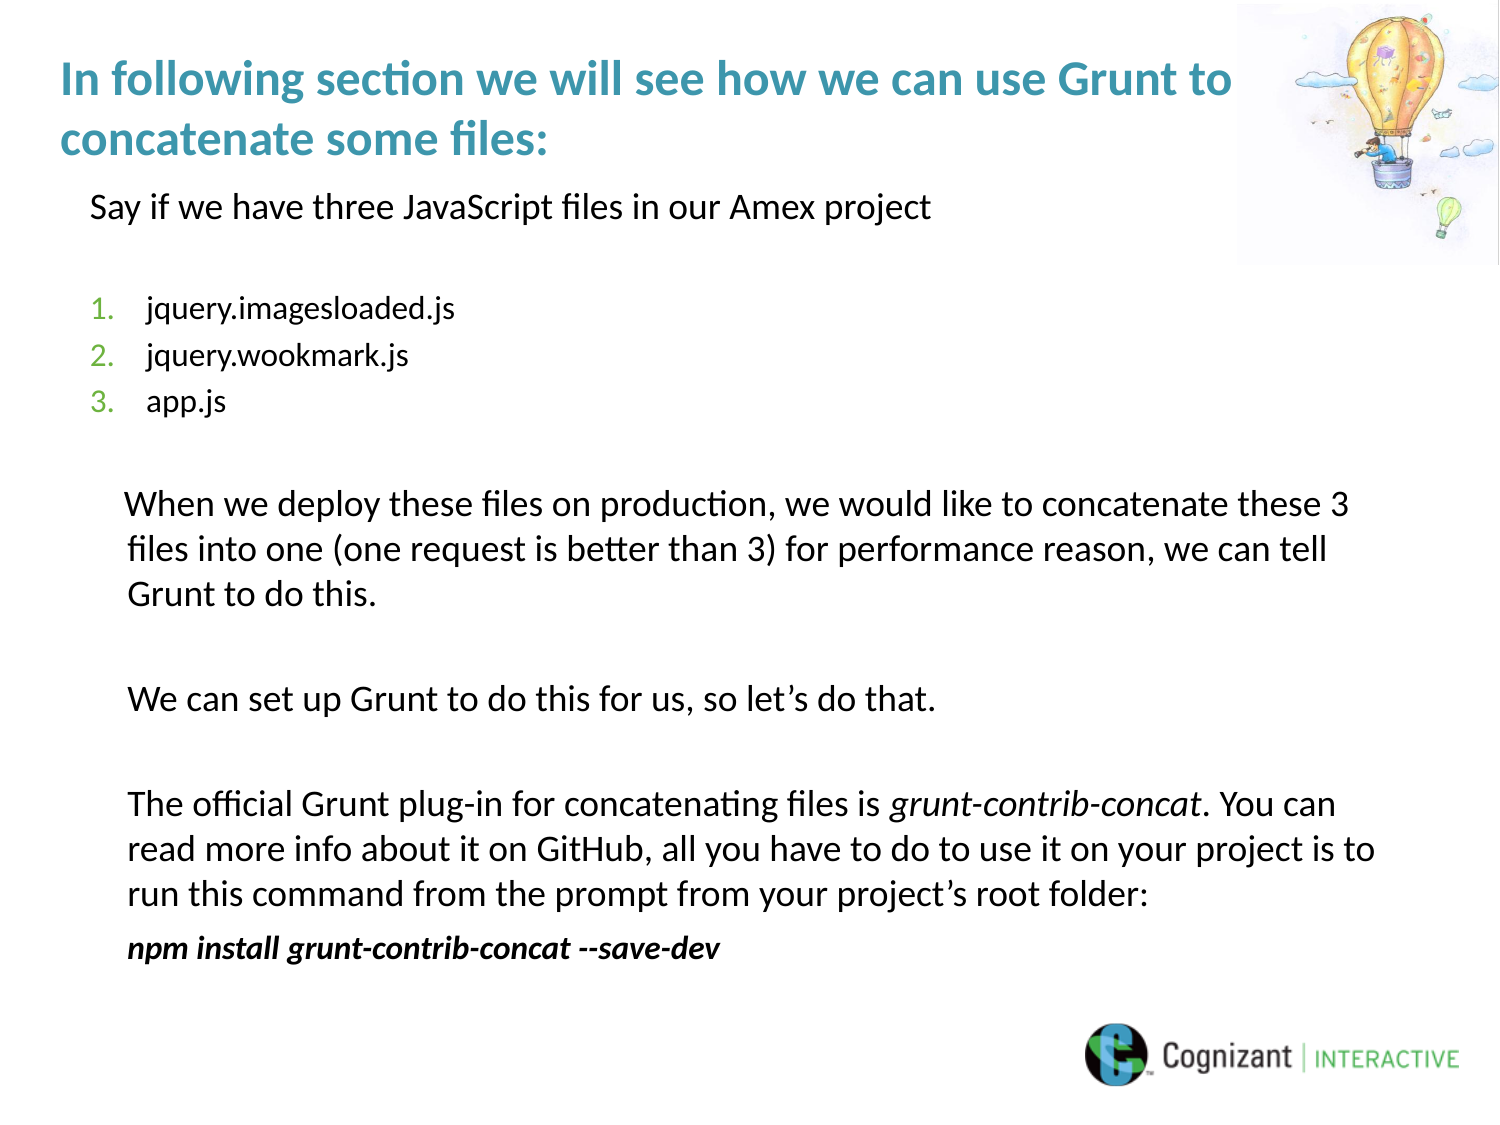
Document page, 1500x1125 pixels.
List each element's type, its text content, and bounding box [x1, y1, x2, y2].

title In following section we will see how we can use Grunt to concatenate some files: [45, 37, 1396, 155]
text_box Say if we have three JavaScript files in our Amex project jquery.imagesloaded.js jquery.wookmark.js app.js When we deploy these files on production, we would like to concatenate these 3 files into one (one request is better than 3) for performance reason, we can tell Grunt to do this. We can set up Grunt to do this for us, so let’s do that. The official Grunt plug-in for concatenating files is grunt-contrib-concat. You can read more info about it on GitHub, all you have to do to use it on your project is to run this command from the prompt from your project’s root folder: npm install grunt-contrib-concat --save-dev [74, 174, 1425, 1005]
text_box [31, 37, 1425, 225]
picture [1085, 1022, 1459, 1088]
picture [1237, 0, 1499, 265]
